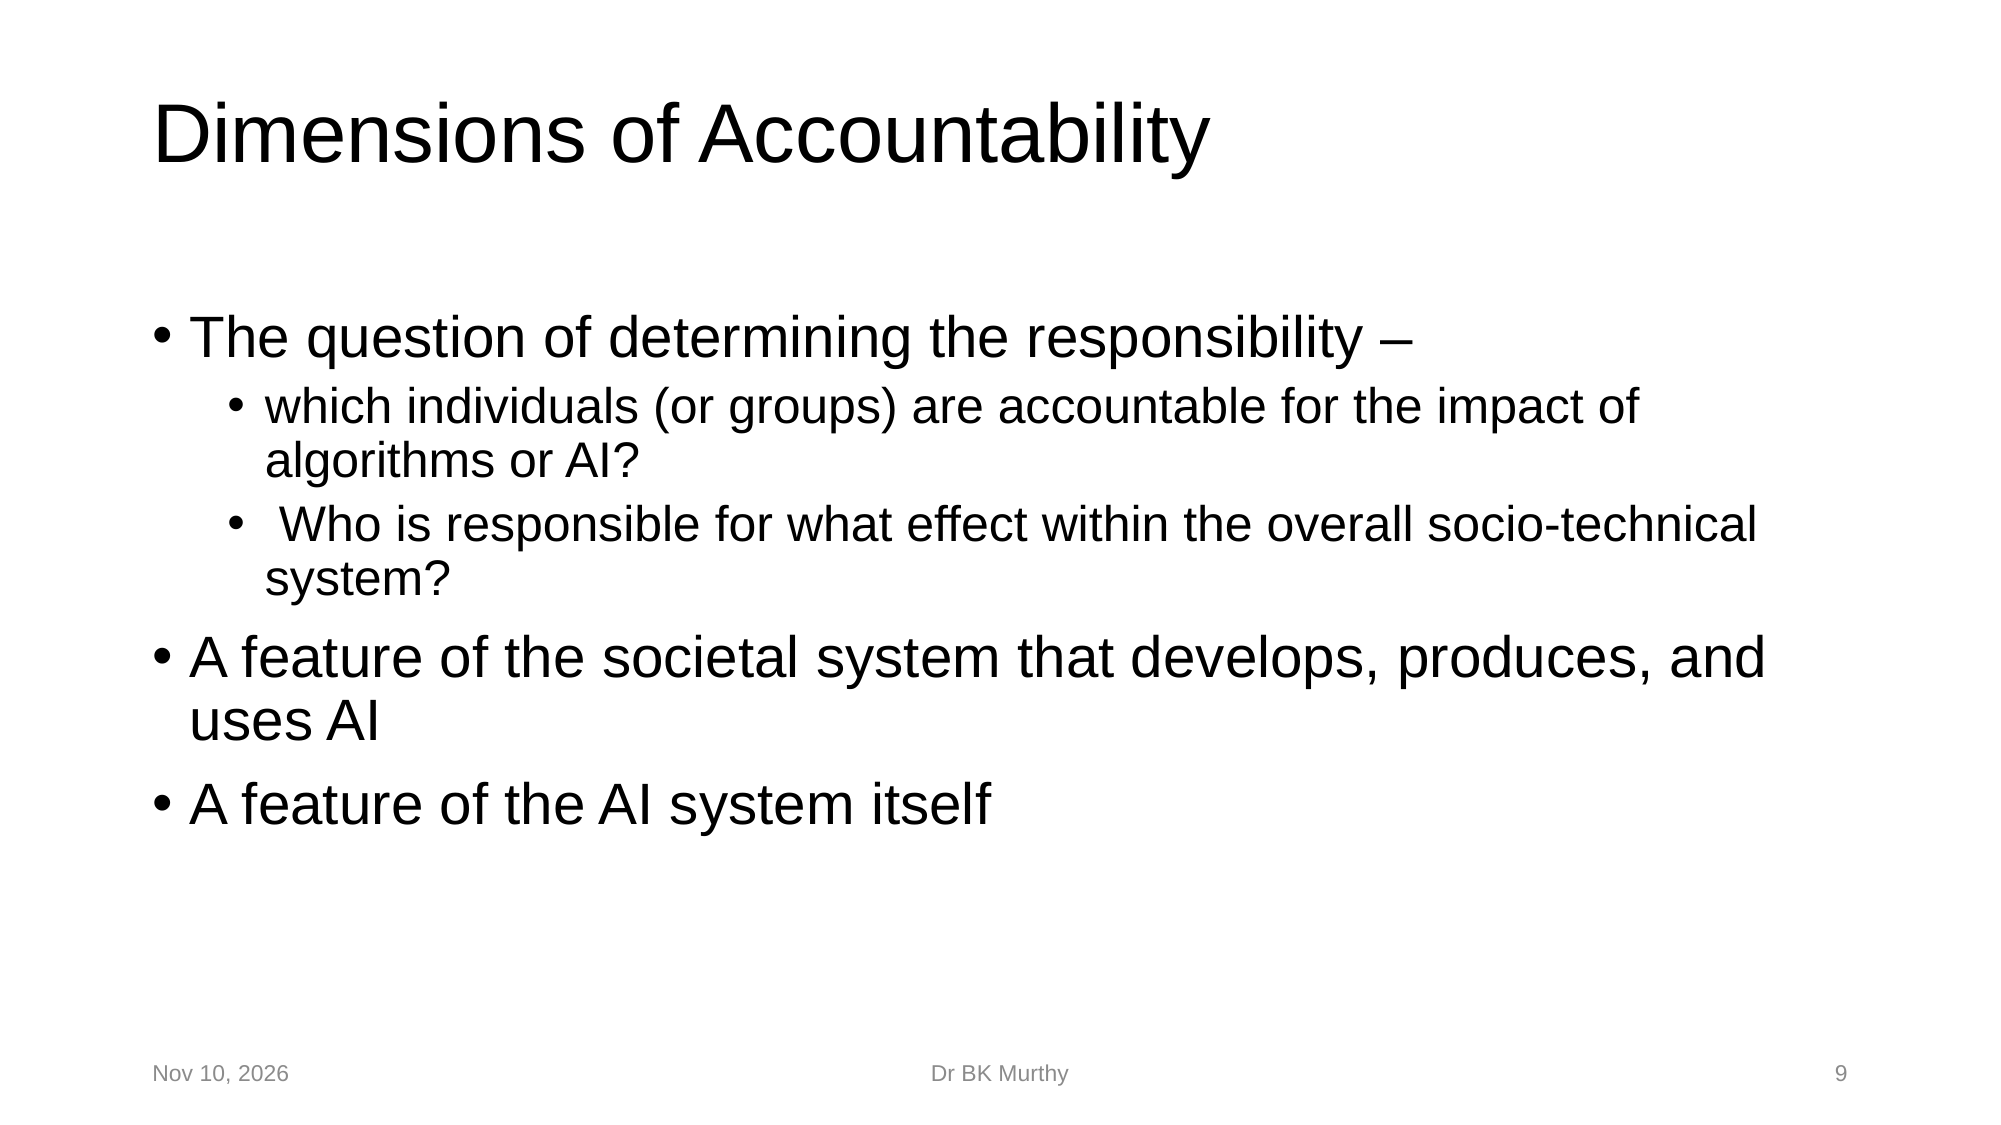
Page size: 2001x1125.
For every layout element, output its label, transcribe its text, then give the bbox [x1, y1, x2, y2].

footer Dr BK Murthy [662, 1042, 1338, 1103]
list The question of determining the responsibility – which individuals (or groups) are accountable for the impact of algorithms or AI? Who is responsible for what effect within the overall socio-technical system? A feature of the societal system that develops, produces, and uses AI A feature of the AI system itself [137, 299, 1863, 1014]
slide_number 6-Feb-24 [137, 1042, 588, 1103]
slide_number 9 [1412, 1042, 1863, 1103]
title Dimensions of Accountability [137, 59, 1863, 212]
